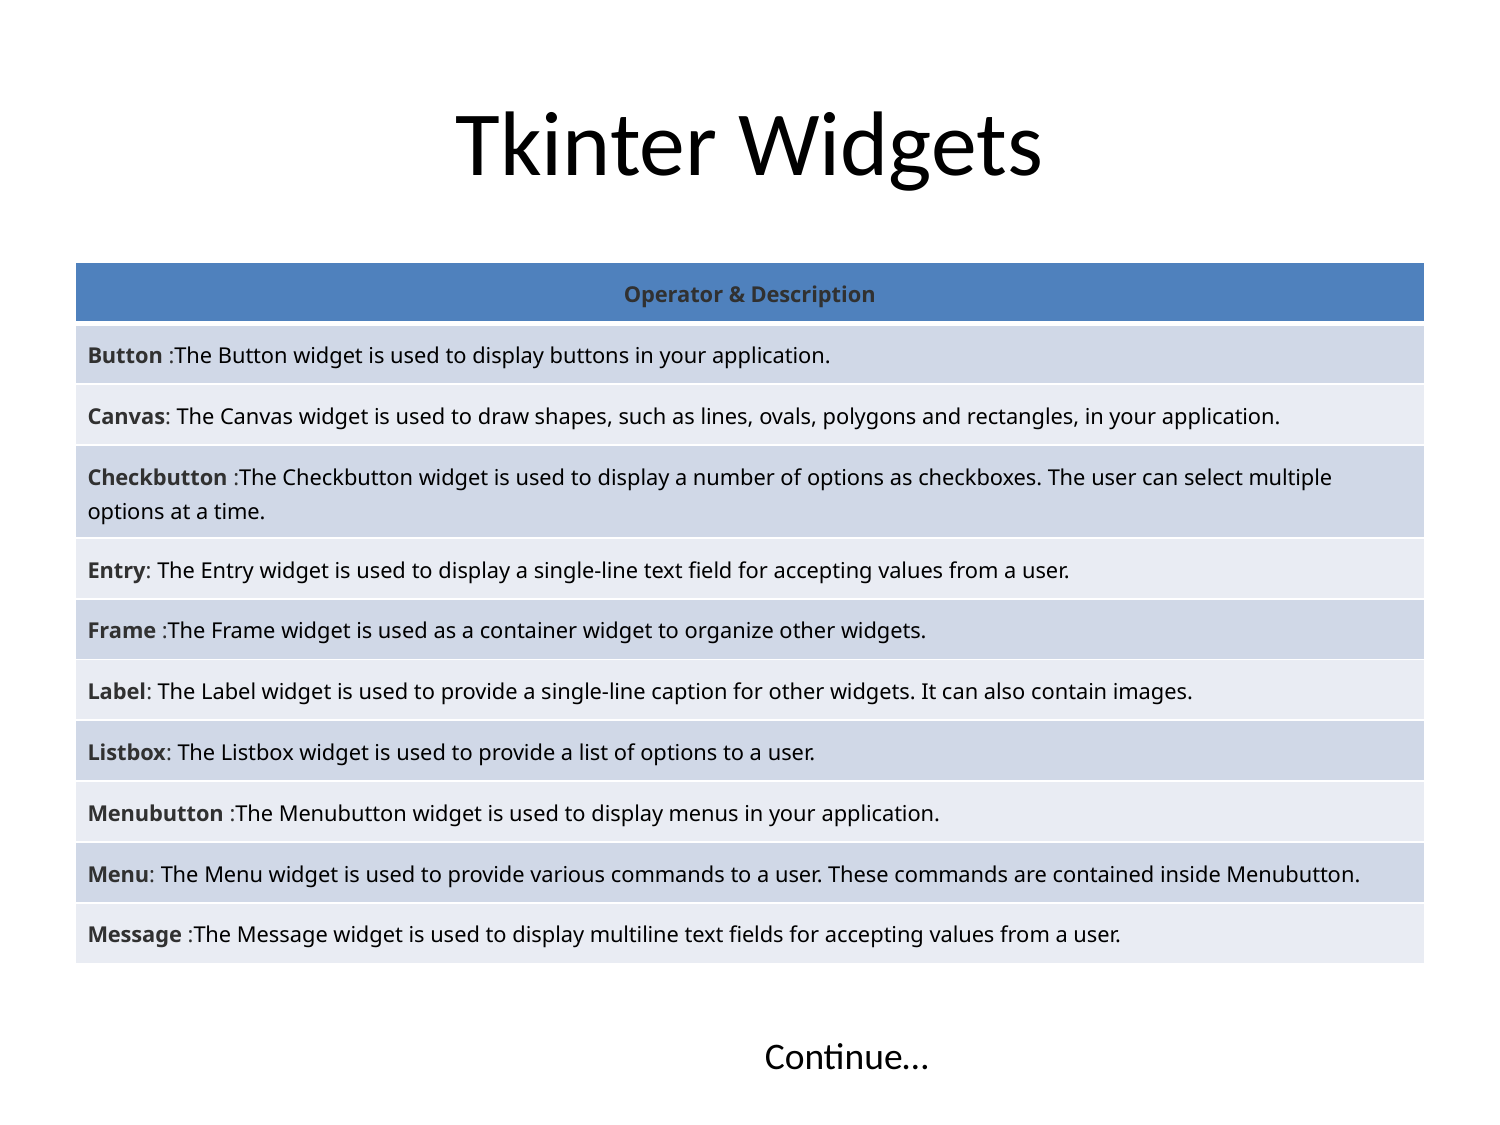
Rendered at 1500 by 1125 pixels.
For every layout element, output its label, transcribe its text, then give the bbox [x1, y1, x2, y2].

table_cell Frame :The Frame widget is used as a container widget to organize other widgets. [76, 600, 1424, 659]
table_cell Message :The Message widget is used to display multiline text fields for accepting values from a user. [76, 904, 1424, 963]
table_header Operator & Description [76, 263, 1424, 321]
title Tkinter Widgets [75, 45, 1425, 233]
table_cell Label: The Label widget is used to provide a single-line caption for other widgets. It can also contain images. [76, 660, 1424, 719]
table_cell Checkbutton :The Checkbutton widget is used to display a number of options as checkboxes. The user can select multiple options at a time. [76, 446, 1424, 537]
table_cell Canvas: The Canvas widget is used to draw shapes, such as lines, ovals, polygons and rectangles, in your application. [76, 385, 1424, 444]
table_cell Menu: The Menu widget is used to provide various commands to a user. These commands are contained inside Menubutton. [76, 843, 1424, 902]
text_box Continue… [749, 1024, 1138, 1085]
table_cell Button :The Button widget is used to display buttons in your application. [76, 326, 1424, 383]
table_cell Menubutton :The Menubutton widget is used to display menus in your application. [76, 782, 1424, 841]
table_cell Listbox: The Listbox widget is used to provide a list of options to a user. [76, 721, 1424, 780]
table_cell Entry: The Entry widget is used to display a single-line text field for accepting values from a user. [76, 539, 1424, 598]
